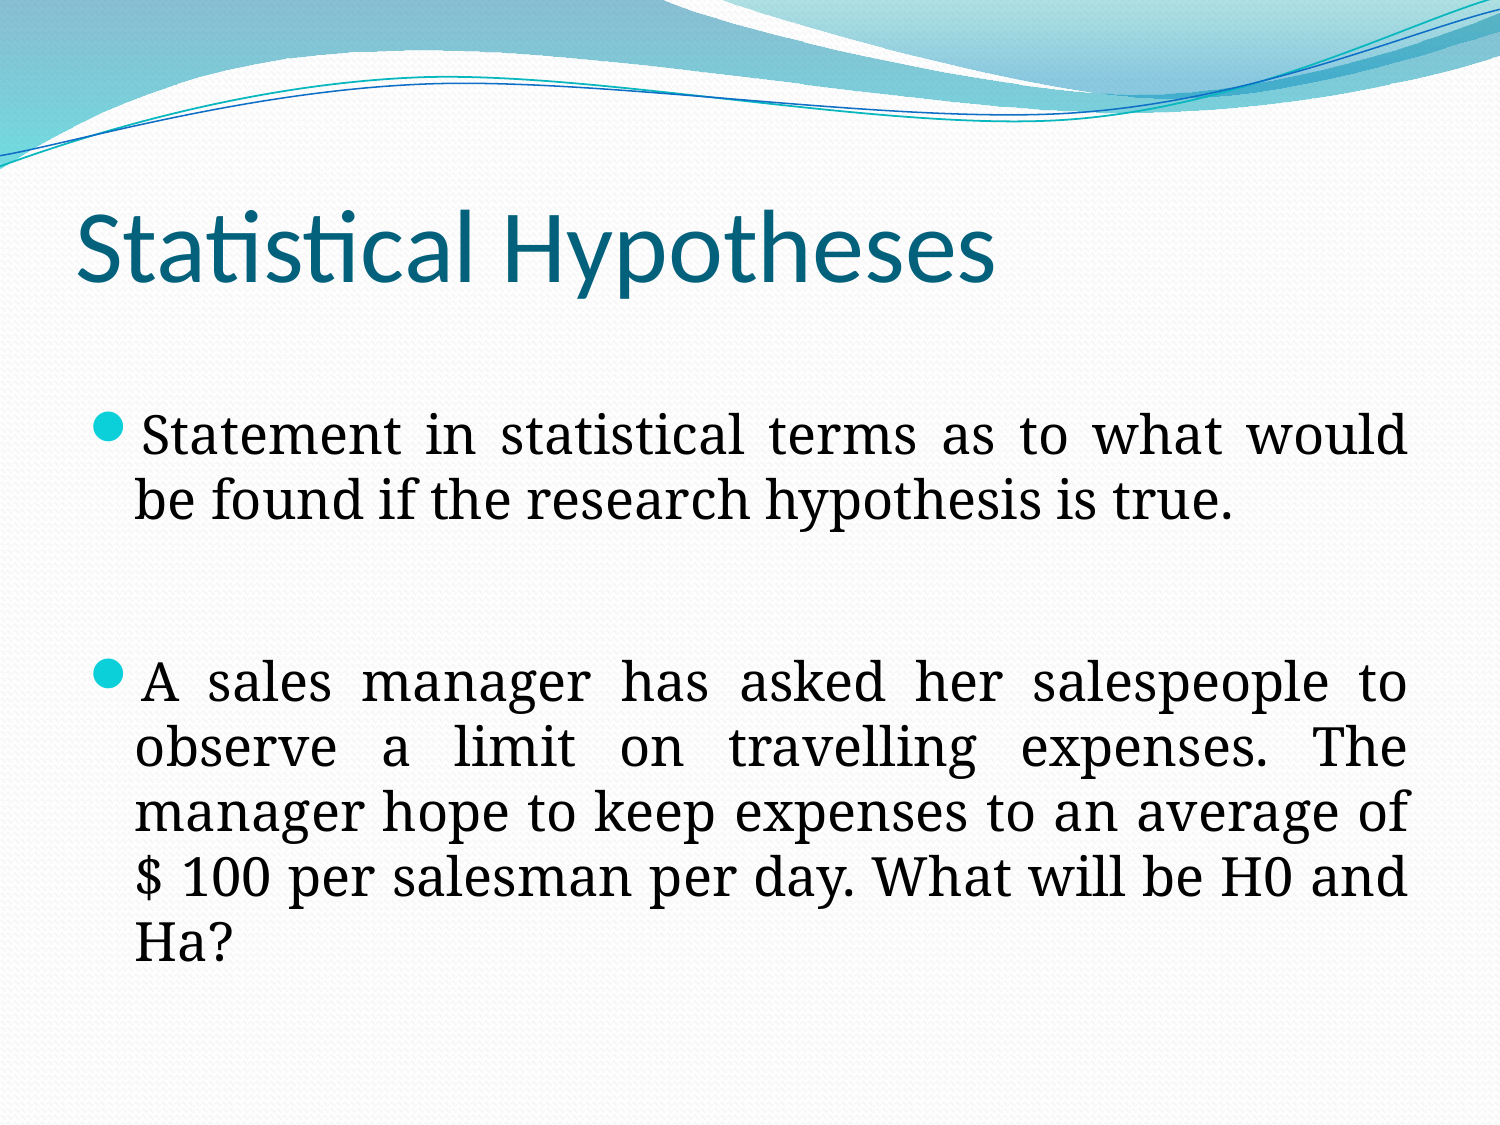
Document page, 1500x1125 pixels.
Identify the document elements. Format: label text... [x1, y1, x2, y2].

list Statement in statistical terms as to what would be found if the research hypothesis is true. A sales manager has asked her salespeople to observe a limit on travelling expenses. The manager hope to keep expenses to an average of $ 100 per salesman per day. What will be H0 and Ha? [75, 317, 1425, 1038]
title Statistical Hypotheses [75, 115, 1425, 303]
